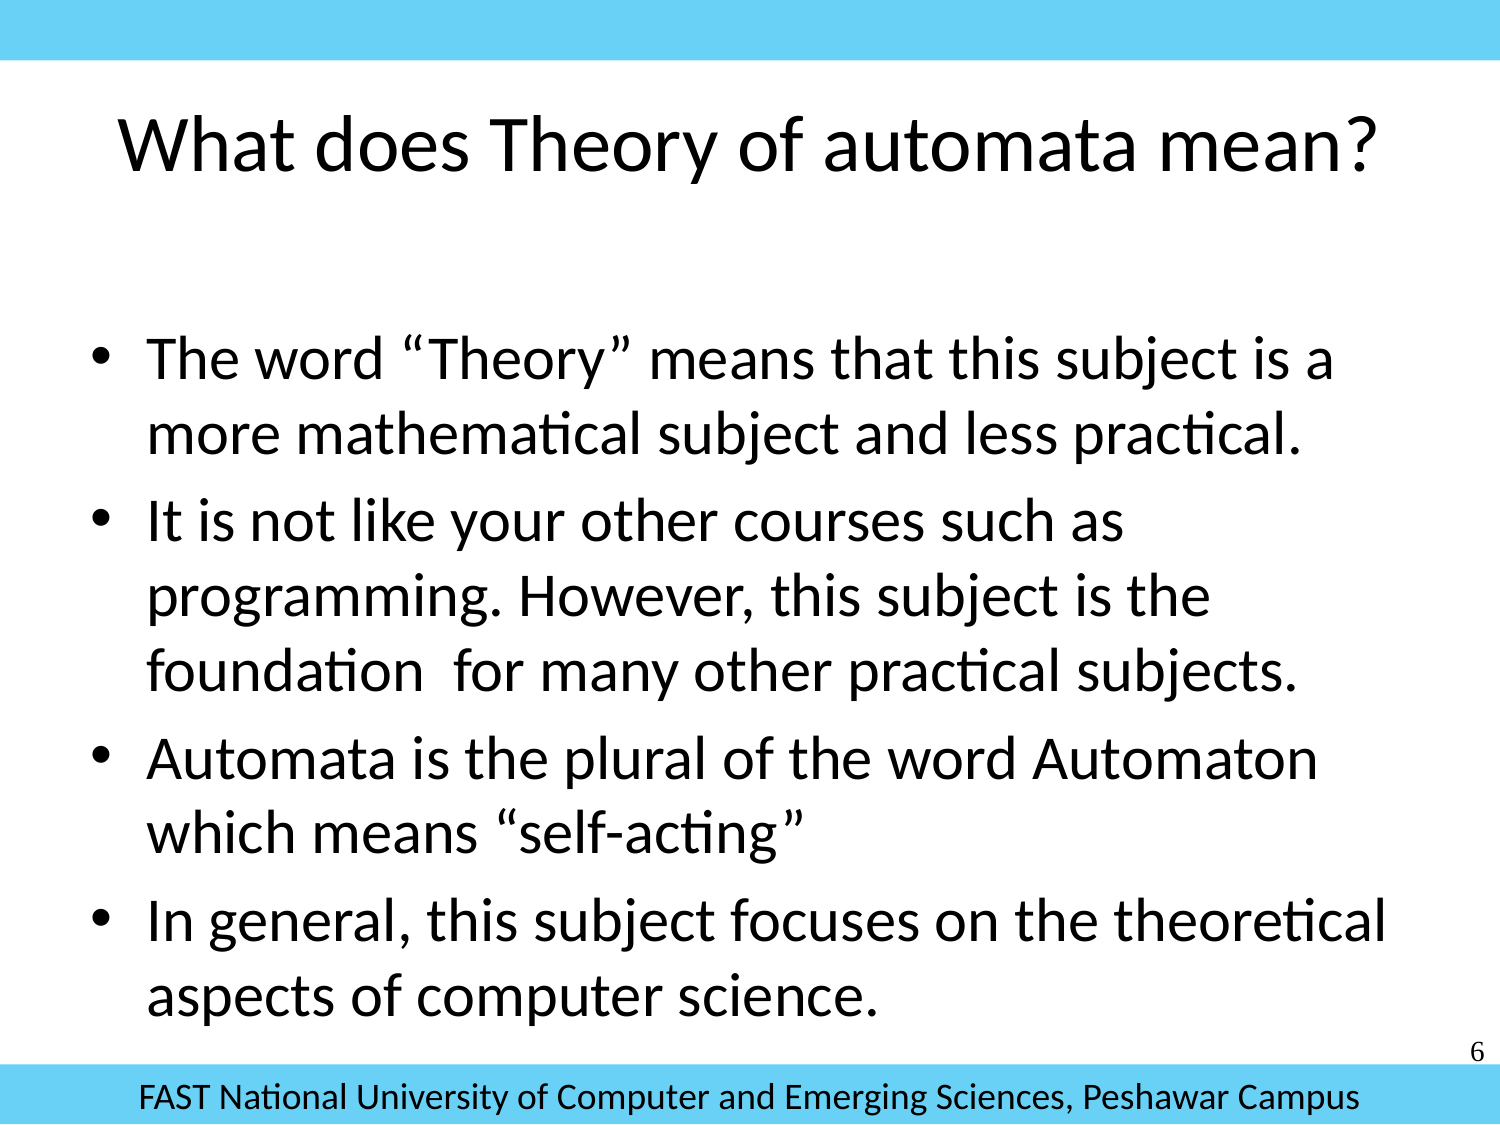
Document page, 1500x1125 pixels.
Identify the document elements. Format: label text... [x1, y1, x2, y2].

text_box 6 [1437, 1025, 1500, 1075]
list The word “Theory” means that this subject is a more mathematical subject and less practical. It is not like your other courses such as programming. However, this subject is the foundation for many other practical subjects. Automata is the plural of the word Automaton which means “self-acting” In general, this subject focuses on the theoretical aspects of computer science. [75, 309, 1417, 1038]
text_box FAST National University of Computer and Emerging Sciences, Peshawar Campus [0, 1064, 1500, 1125]
title What does Theory of automata mean? [75, 61, 1425, 233]
text_box [0, 0, 1500, 61]
